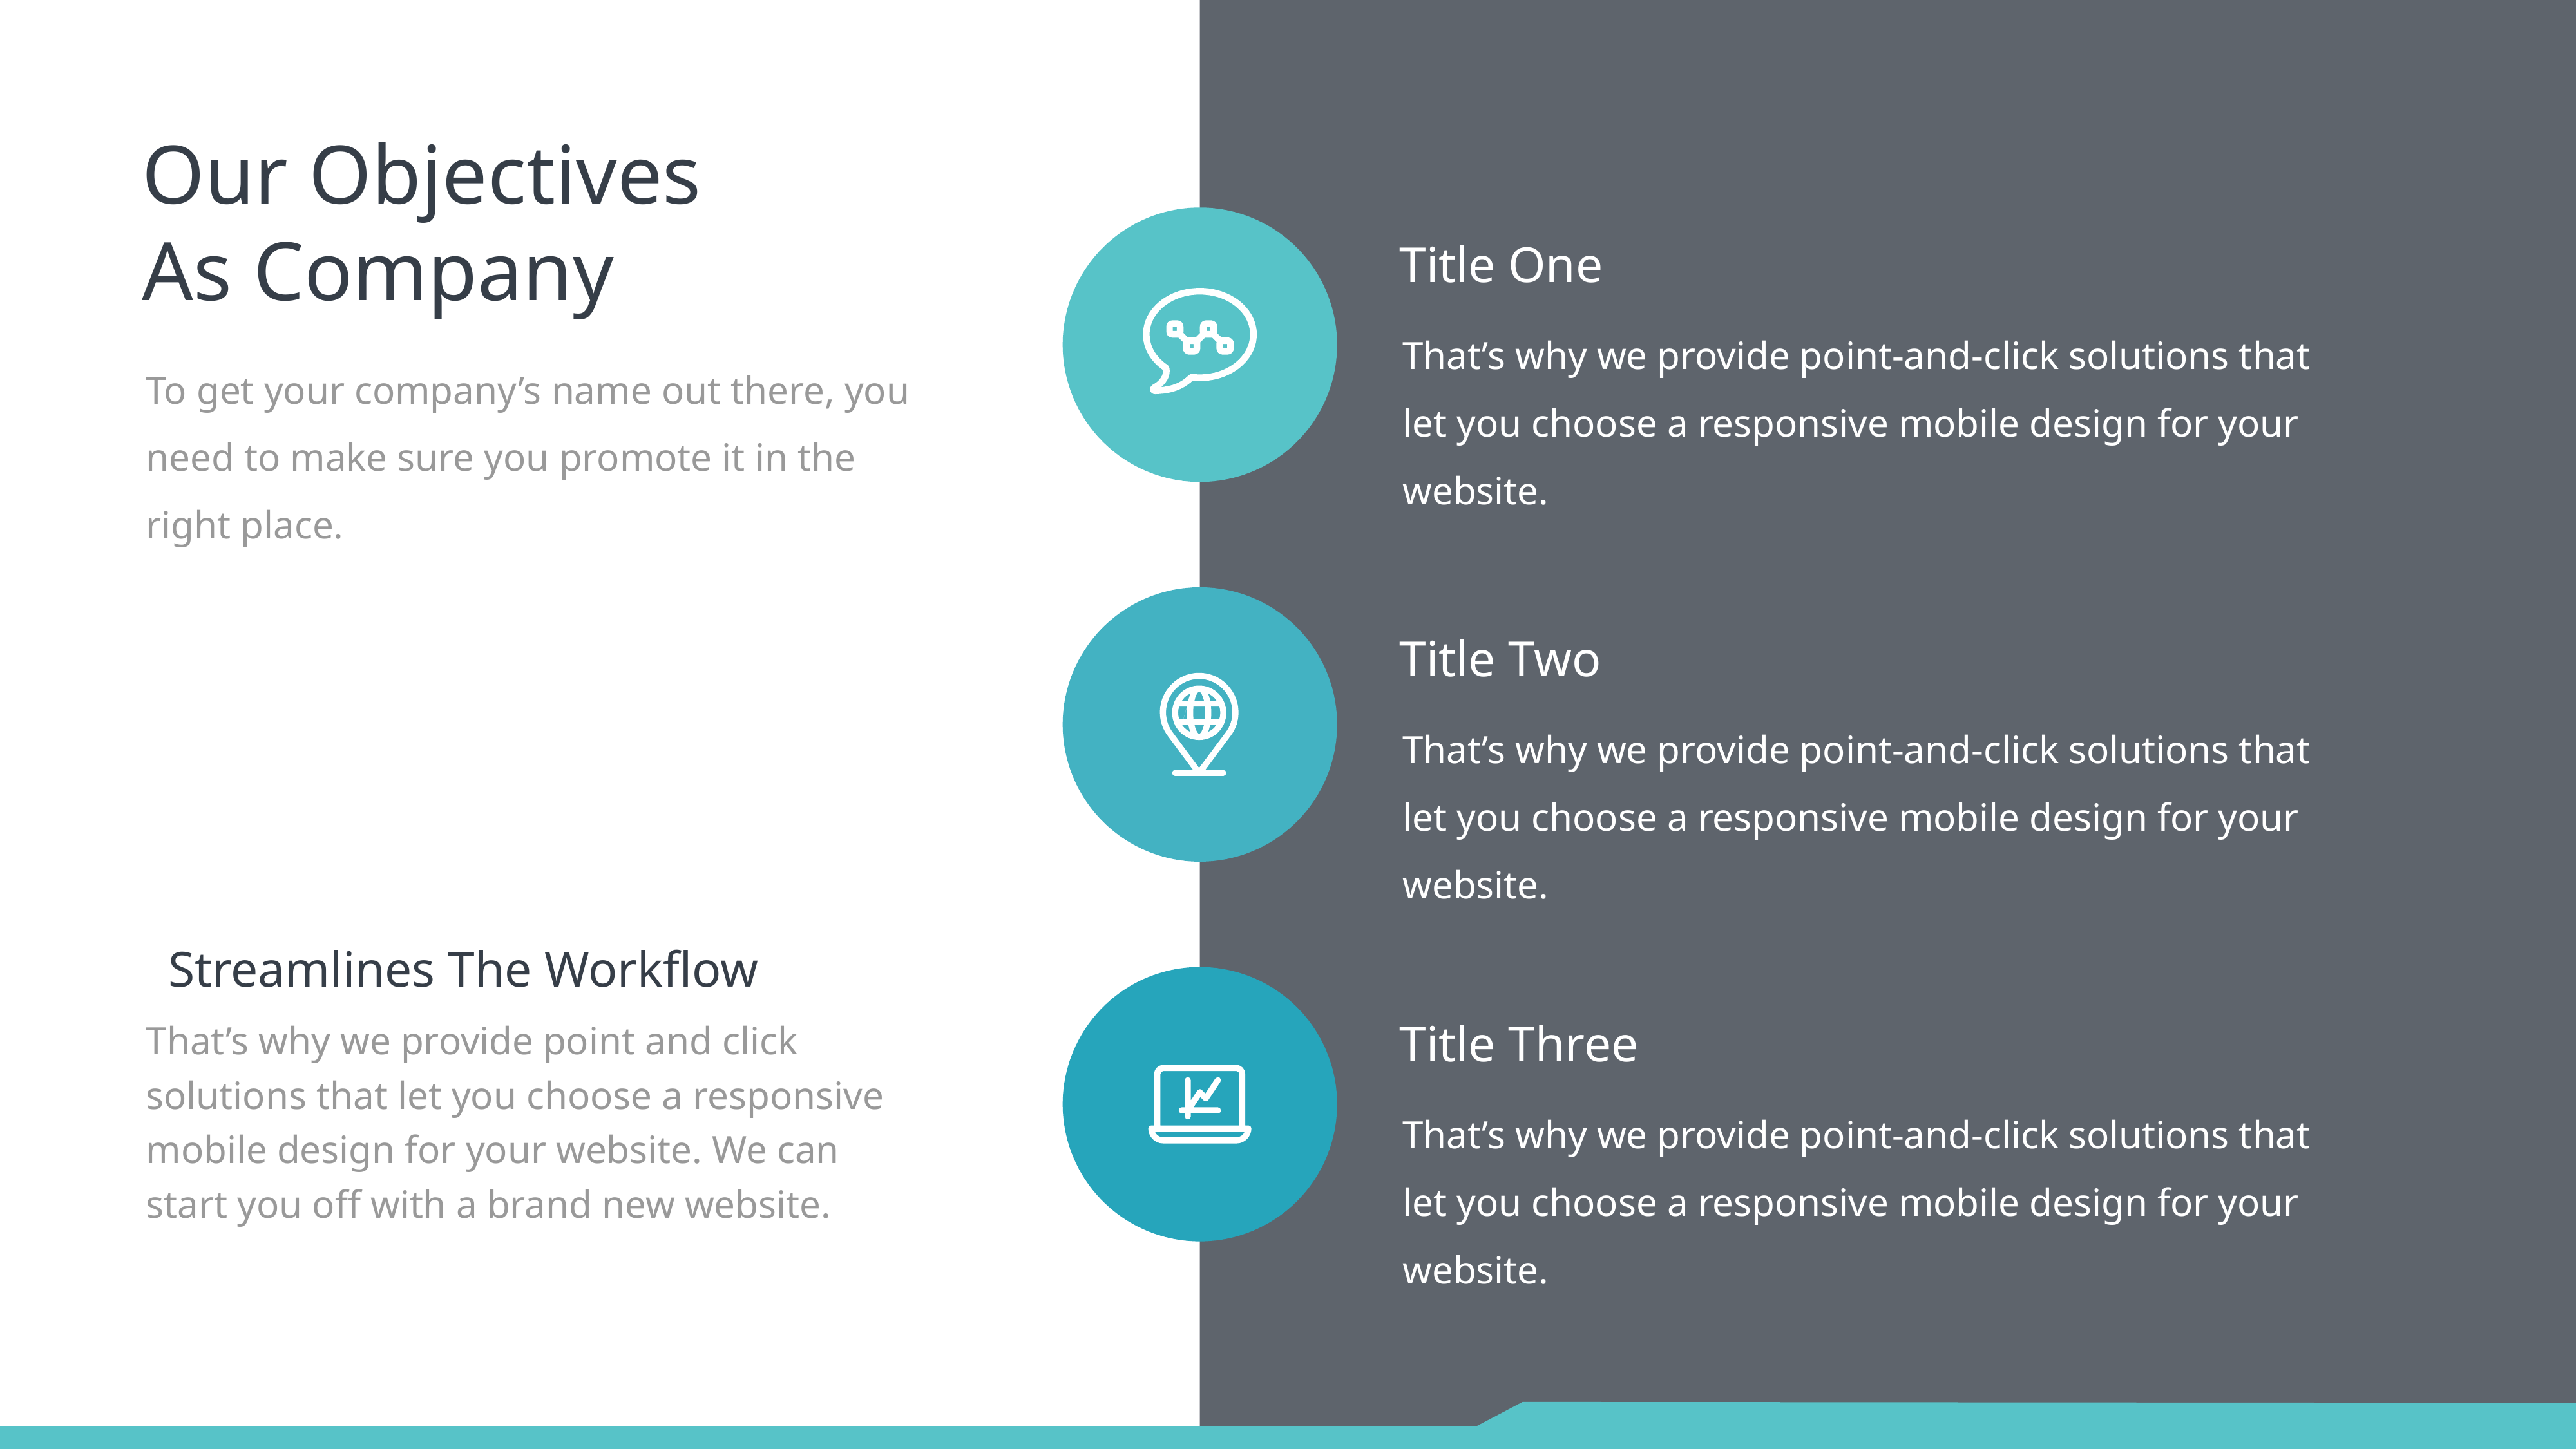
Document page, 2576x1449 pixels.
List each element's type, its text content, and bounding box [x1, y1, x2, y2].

text_box To get your company’s name out there, you need to make sure you promote it in the right place. [136, 339, 929, 551]
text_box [1148, 1065, 1252, 1144]
text_box [1062, 586, 1199, 862]
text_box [136, 934, 929, 1229]
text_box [1159, 672, 1239, 777]
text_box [1143, 288, 1257, 395]
text_box [0, 1425, 1199, 1449]
picture [1199, 0, 2576, 1449]
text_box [1379, 1009, 2380, 1228]
text_box Our Objectives As Company [132, 118, 819, 321]
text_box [1379, 229, 2380, 449]
text_box [1062, 207, 1199, 483]
text_box [1062, 966, 1199, 1242]
